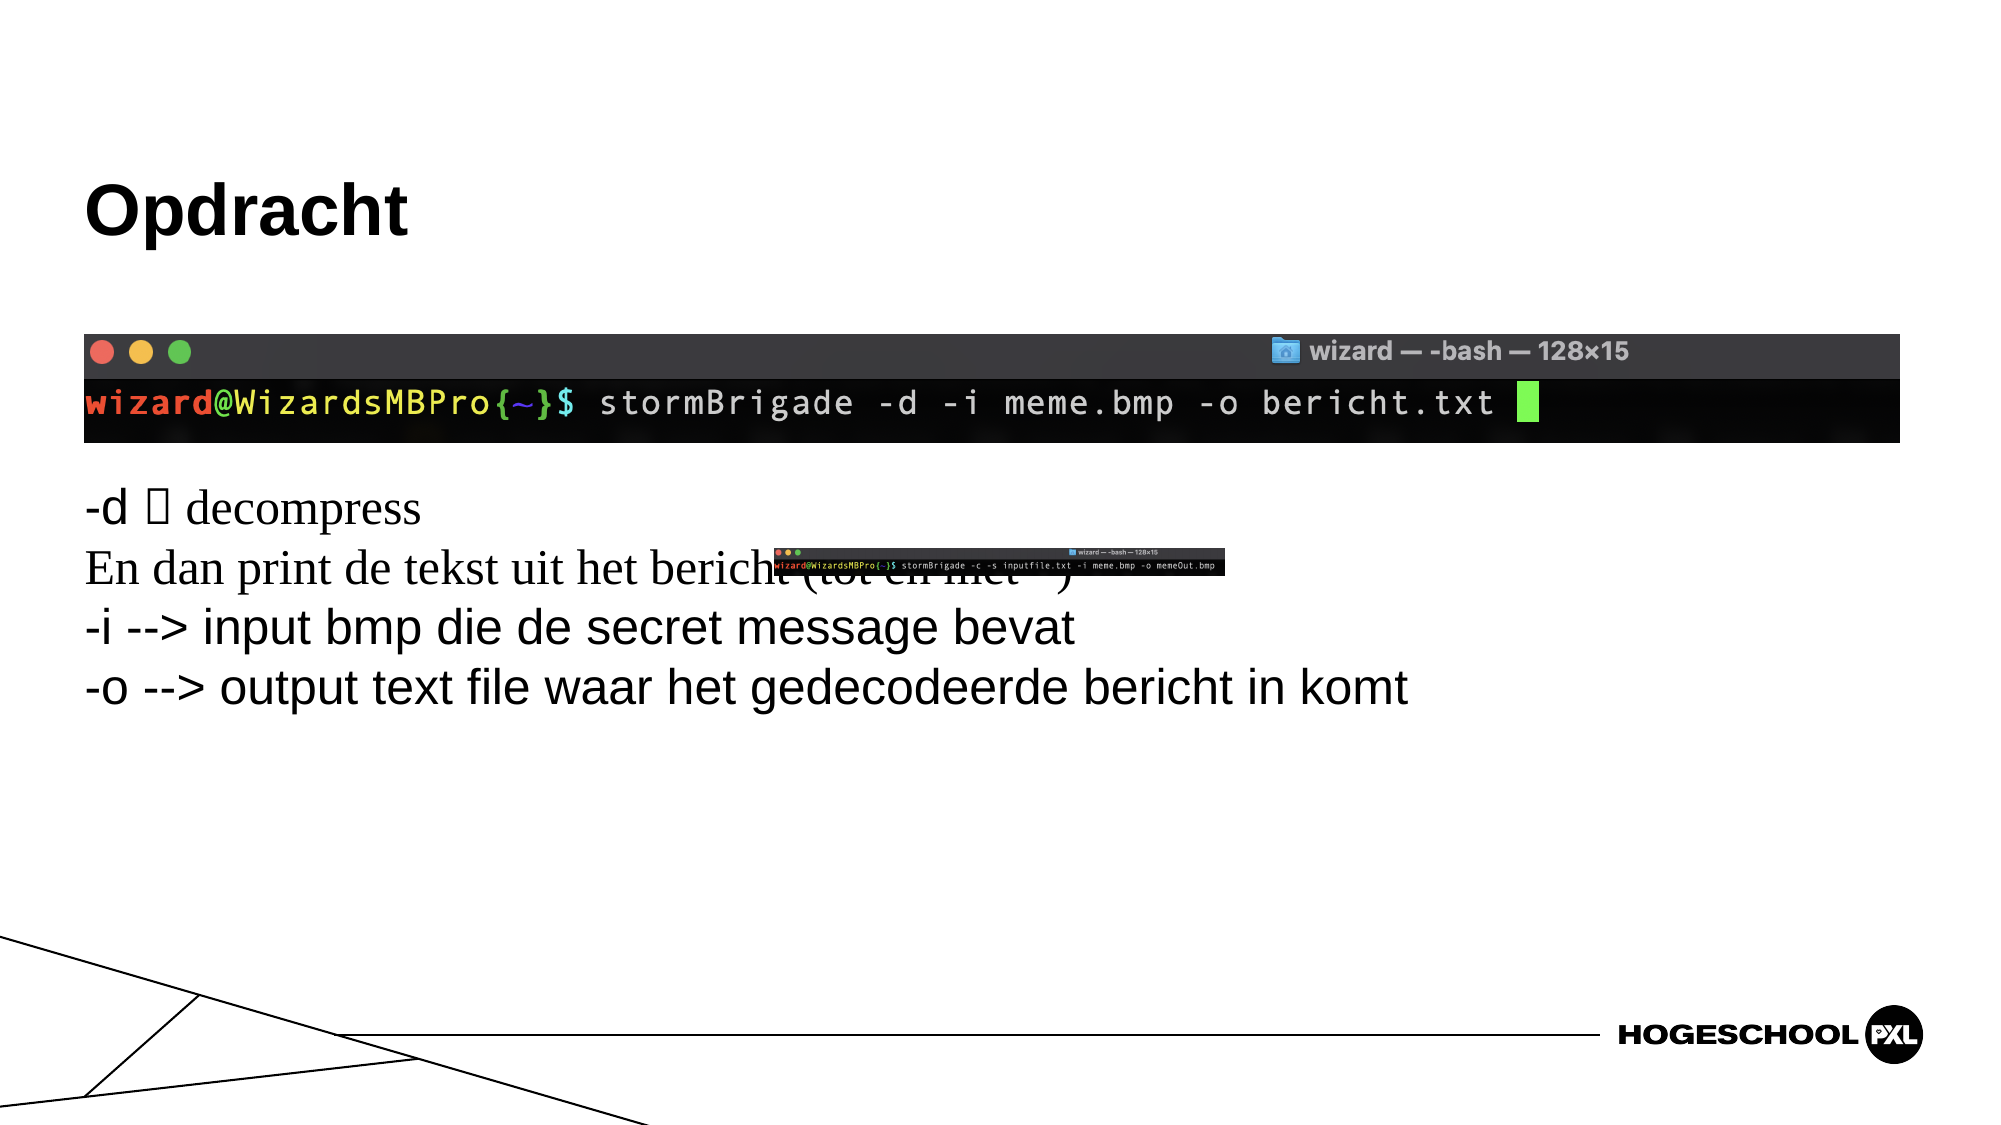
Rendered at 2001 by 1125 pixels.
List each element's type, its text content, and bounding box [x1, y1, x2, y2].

picture [84, 334, 1901, 443]
subtitle -d  decompress En dan print de tekst uit het bericht (tot en met *) -i --> input bmp die de secret message bevat -o --> output text file waar het gedecodeerde bericht in komt [84, 414, 1916, 926]
title Opdracht [84, 172, 1916, 334]
picture [774, 548, 1225, 576]
picture [1613, 999, 1929, 1070]
